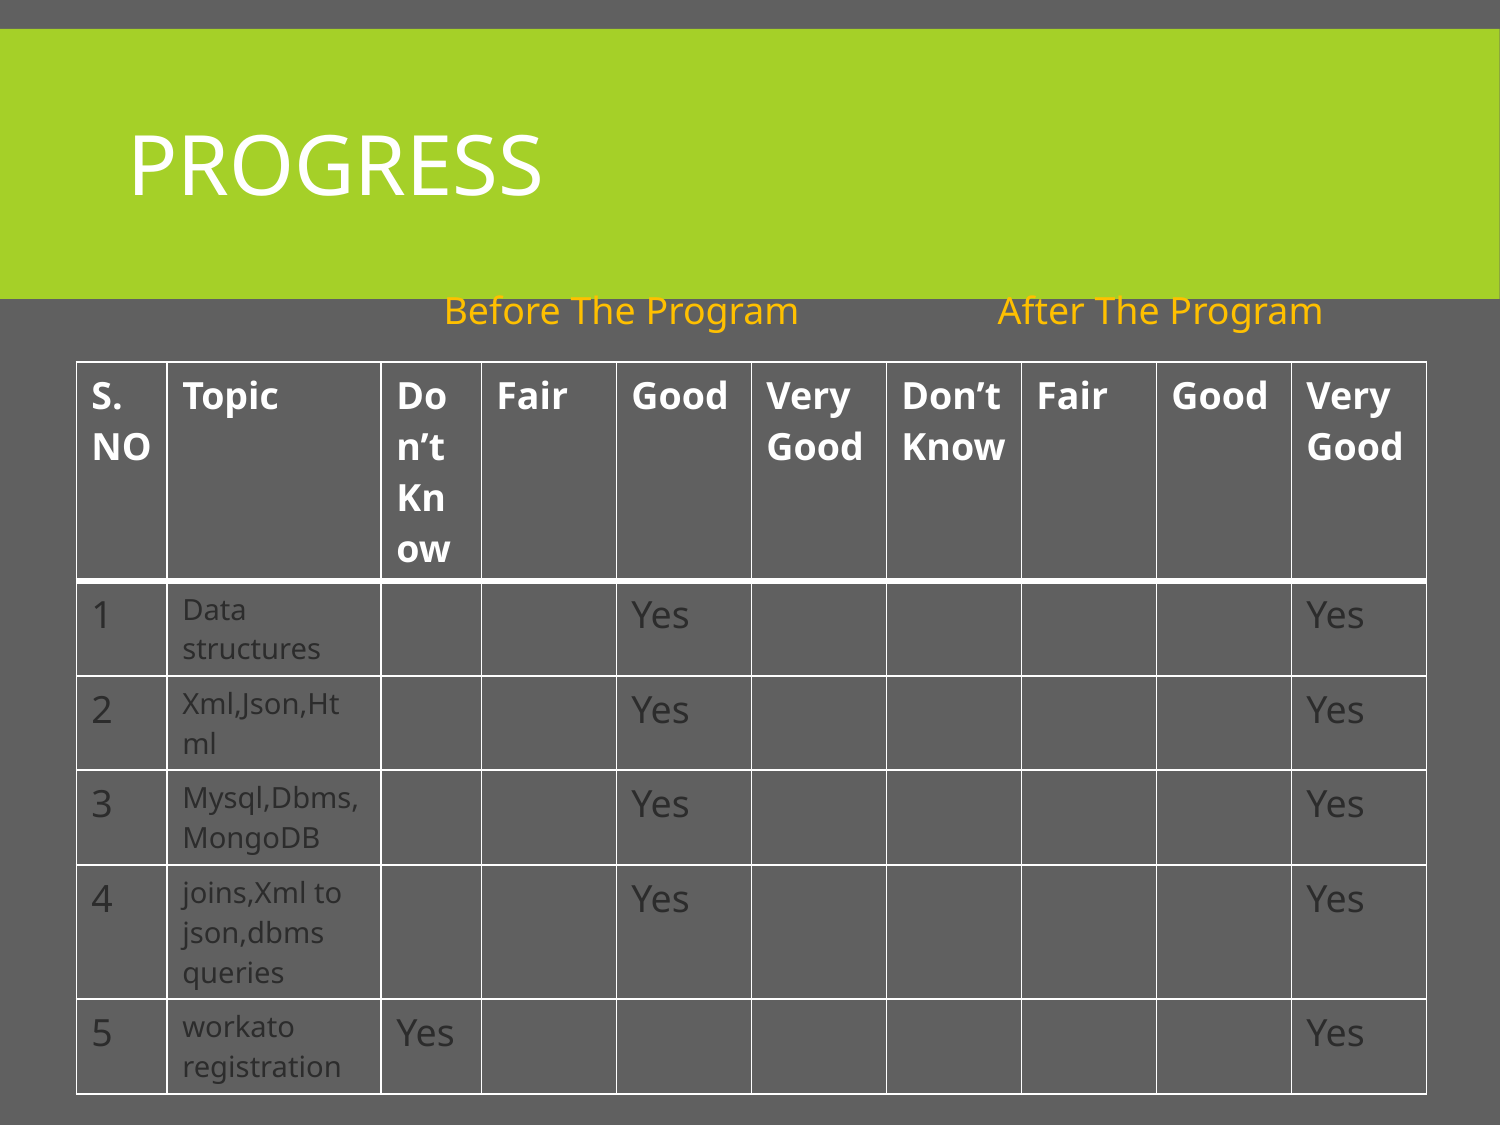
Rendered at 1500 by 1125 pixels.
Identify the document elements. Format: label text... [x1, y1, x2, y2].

table_cell [887, 771, 1021, 864]
table_cell [482, 866, 616, 998]
table_cell Yes [617, 771, 751, 864]
table_cell [482, 584, 616, 675]
table_cell [382, 677, 481, 769]
table_cell [1157, 771, 1291, 864]
table_cell [482, 1000, 616, 1093]
table_cell [752, 866, 886, 998]
table_header Very Good [752, 363, 886, 578]
table_cell [382, 866, 481, 998]
table_cell [1022, 584, 1156, 675]
table_cell [617, 1000, 751, 1093]
table_cell Yes [1292, 771, 1426, 864]
table_cell [887, 584, 1021, 675]
table_cell [382, 771, 481, 864]
table_cell Mysql,Dbms,MongoDB [168, 771, 380, 864]
table_cell 4 [77, 866, 166, 998]
table_cell 2 [77, 677, 166, 769]
table_cell Yes [617, 677, 751, 769]
table_header Fair [482, 363, 616, 578]
text_box After The Program [886, 279, 1435, 339]
table_cell 3 [77, 771, 166, 864]
table_header Don’t Know [382, 363, 481, 578]
table_header S.NO [77, 363, 166, 578]
table_cell 5 [77, 1000, 166, 1093]
table_header Topic [168, 363, 380, 578]
table_header Good [1157, 363, 1291, 578]
text_box Before The Program [380, 279, 880, 339]
table_cell Yes [617, 584, 751, 675]
table_cell Yes [1292, 1000, 1426, 1093]
table_cell Xml,Json,Html [168, 677, 380, 769]
table_cell Yes [1292, 677, 1426, 769]
table_header Fair [1022, 363, 1156, 578]
table_header Don’t Know [887, 363, 1021, 578]
table_cell [1022, 866, 1156, 998]
table_cell [482, 677, 616, 769]
table_cell Yes [1292, 866, 1426, 998]
table_cell Yes [617, 866, 751, 998]
table_cell [887, 866, 1021, 998]
table_cell 1 [77, 584, 166, 675]
title PROGRESS [112, 46, 1388, 295]
table_cell [752, 677, 886, 769]
table_cell [887, 677, 1021, 769]
table_cell [1157, 866, 1291, 998]
table_cell joins,Xml to json,dbms queries [168, 866, 380, 998]
table_header Good [617, 363, 751, 578]
table_cell [1022, 677, 1156, 769]
table_cell [887, 1000, 1021, 1093]
table_cell Yes [382, 1000, 481, 1093]
table_cell workato registration [168, 1000, 380, 1093]
table_cell [1157, 1000, 1291, 1093]
table_cell [1022, 771, 1156, 864]
table_cell [1157, 584, 1291, 675]
table_cell Data structures [168, 584, 380, 675]
table_cell Yes [1292, 584, 1426, 675]
table_cell [482, 771, 616, 864]
table_cell [1157, 677, 1291, 769]
table_cell [752, 584, 886, 675]
table_header Very Good [1292, 363, 1426, 578]
table_cell [752, 771, 886, 864]
table_cell [1022, 1000, 1156, 1093]
table_cell [382, 584, 481, 675]
table_cell [752, 1000, 886, 1093]
